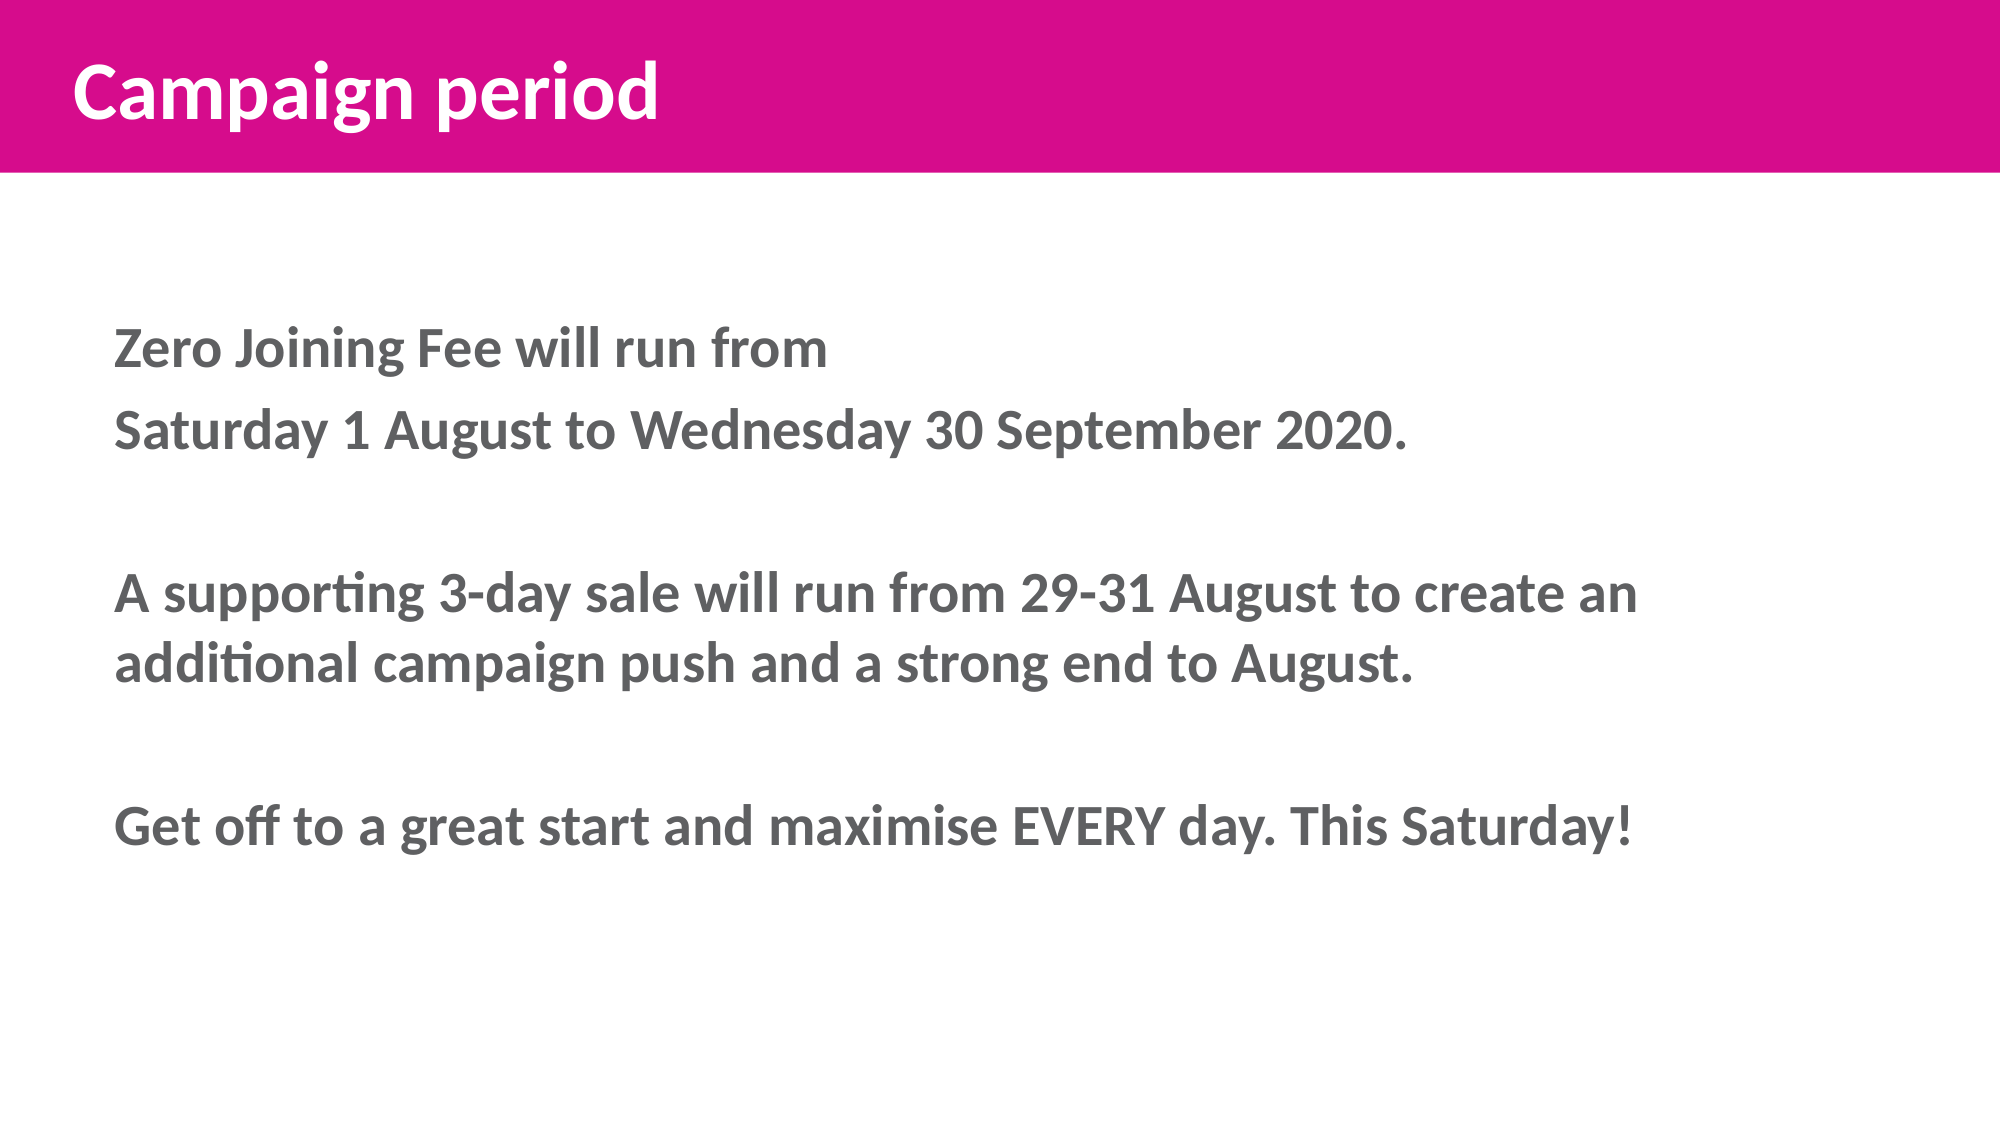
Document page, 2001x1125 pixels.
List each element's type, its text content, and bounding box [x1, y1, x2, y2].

list Zero Joining Fee will run from Saturday 1 August to Wednesday 30 September 2020. A supporting 3-day sale will run from 29-31 August to create an additional campaign push and a strong end to August. Get off to a great start and maximise EVERY day. This Saturday! [99, 219, 1898, 1099]
list Campaign period [0, 0, 2000, 173]
